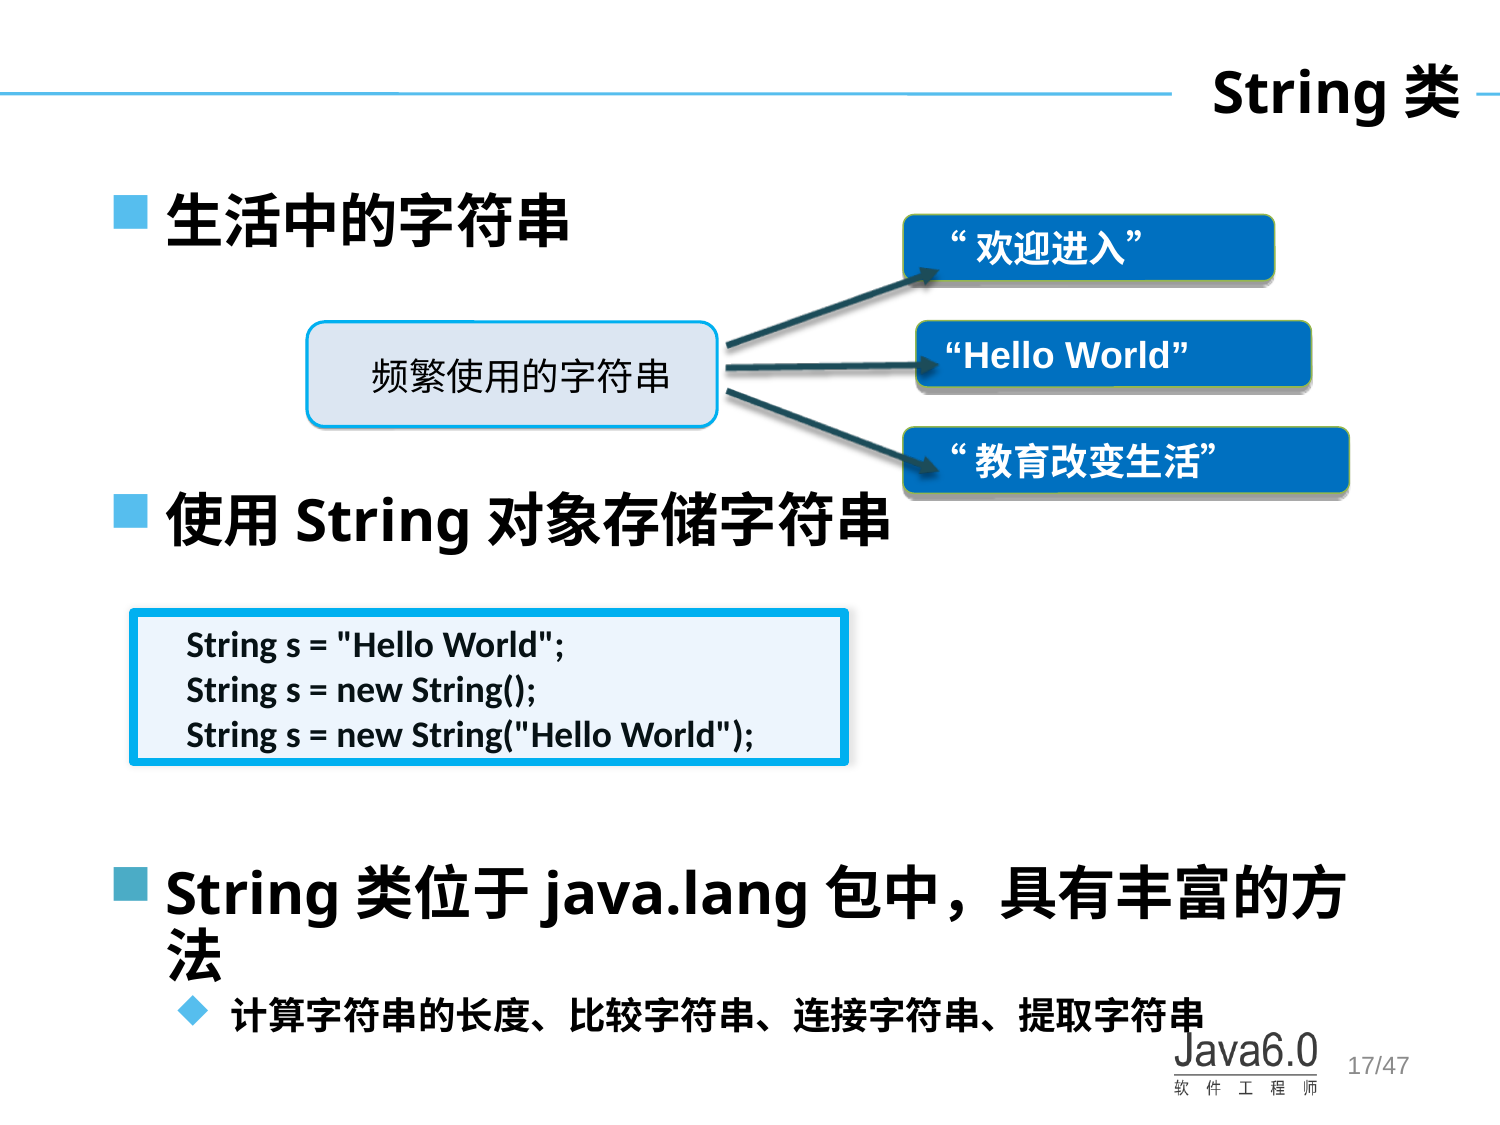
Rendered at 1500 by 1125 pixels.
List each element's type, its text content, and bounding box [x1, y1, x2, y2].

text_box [715, 341, 970, 384]
text_box “欢迎进入” [903, 214, 1275, 281]
text_box String s = "Hello World"; String s = new String(); String s = new String("Hello World"); [133, 612, 845, 763]
text_box 频繁使用的字符串 [306, 321, 710, 427]
list 生活中的字符串 使用String对象存储字符串 String类位于java.lang包中，具有丰富的方法 计算字符串的长度、比较字符串、连接字符串、提取字符串 [93, 184, 1419, 1048]
text_box “Hello World” [973, 320, 1312, 388]
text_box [714, 384, 970, 508]
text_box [714, 247, 970, 341]
title String类 [1171, 43, 1477, 138]
text_box /47 [1074, 1042, 1425, 1103]
text_box “教育改变生活” [974, 426, 1350, 494]
